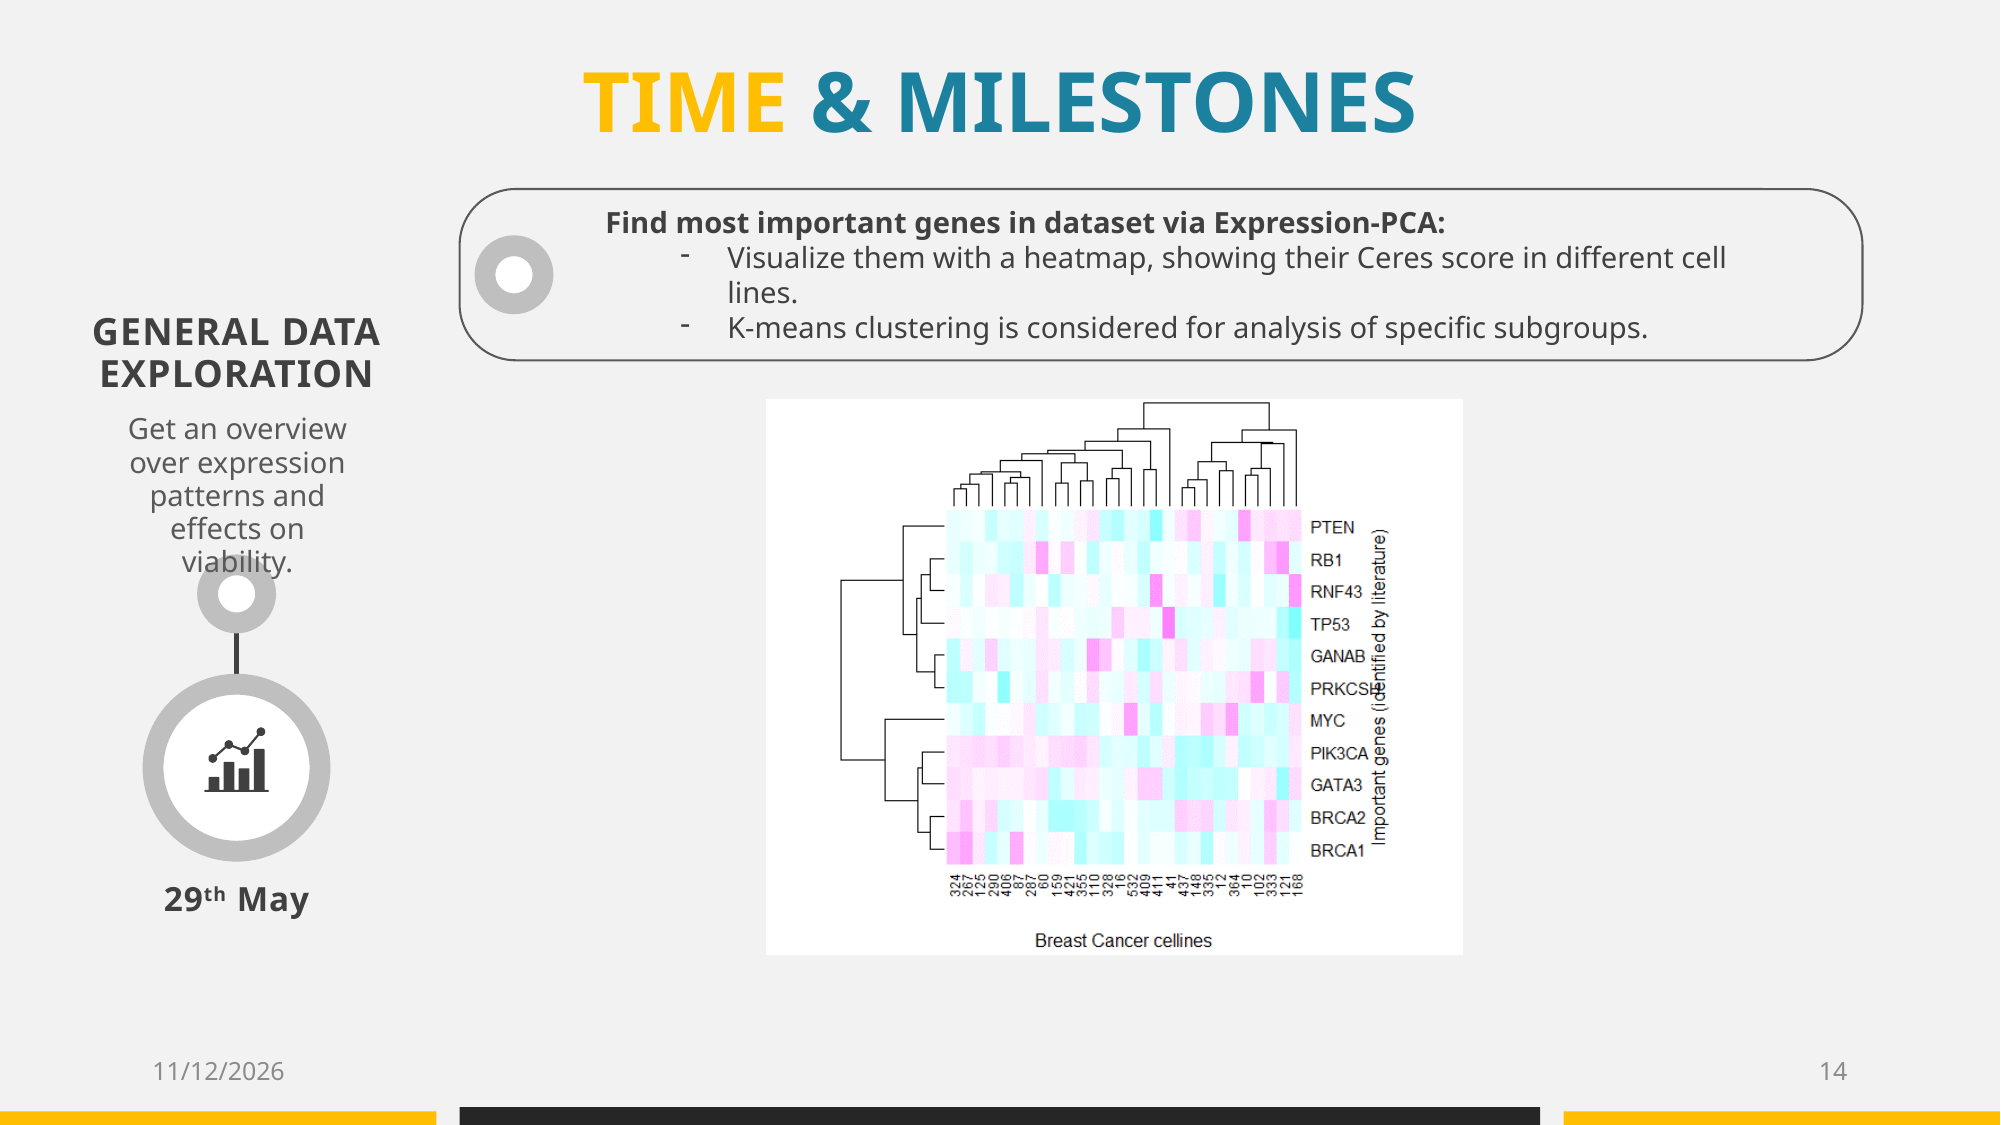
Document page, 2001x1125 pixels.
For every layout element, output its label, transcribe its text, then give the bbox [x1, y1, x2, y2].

text_box [0, 1110, 437, 1125]
text_box [458, 187, 1864, 362]
text_box TIME & MILESTONES [117, 49, 1883, 150]
text_box [459, 1106, 1541, 1125]
picture [766, 399, 1463, 955]
text_box Find most important genes in dataset via Expression-PCA: Visualize them with a heatmap, showing their Ceres score in different cell lines. K-means clustering is considered for analysis of specific subgroups. [605, 204, 1764, 345]
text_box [58, 311, 415, 916]
text_box [483, 244, 545, 305]
slide_number 14 [1412, 1042, 1863, 1103]
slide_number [137, 1042, 588, 1103]
text_box [1563, 1110, 2000, 1125]
